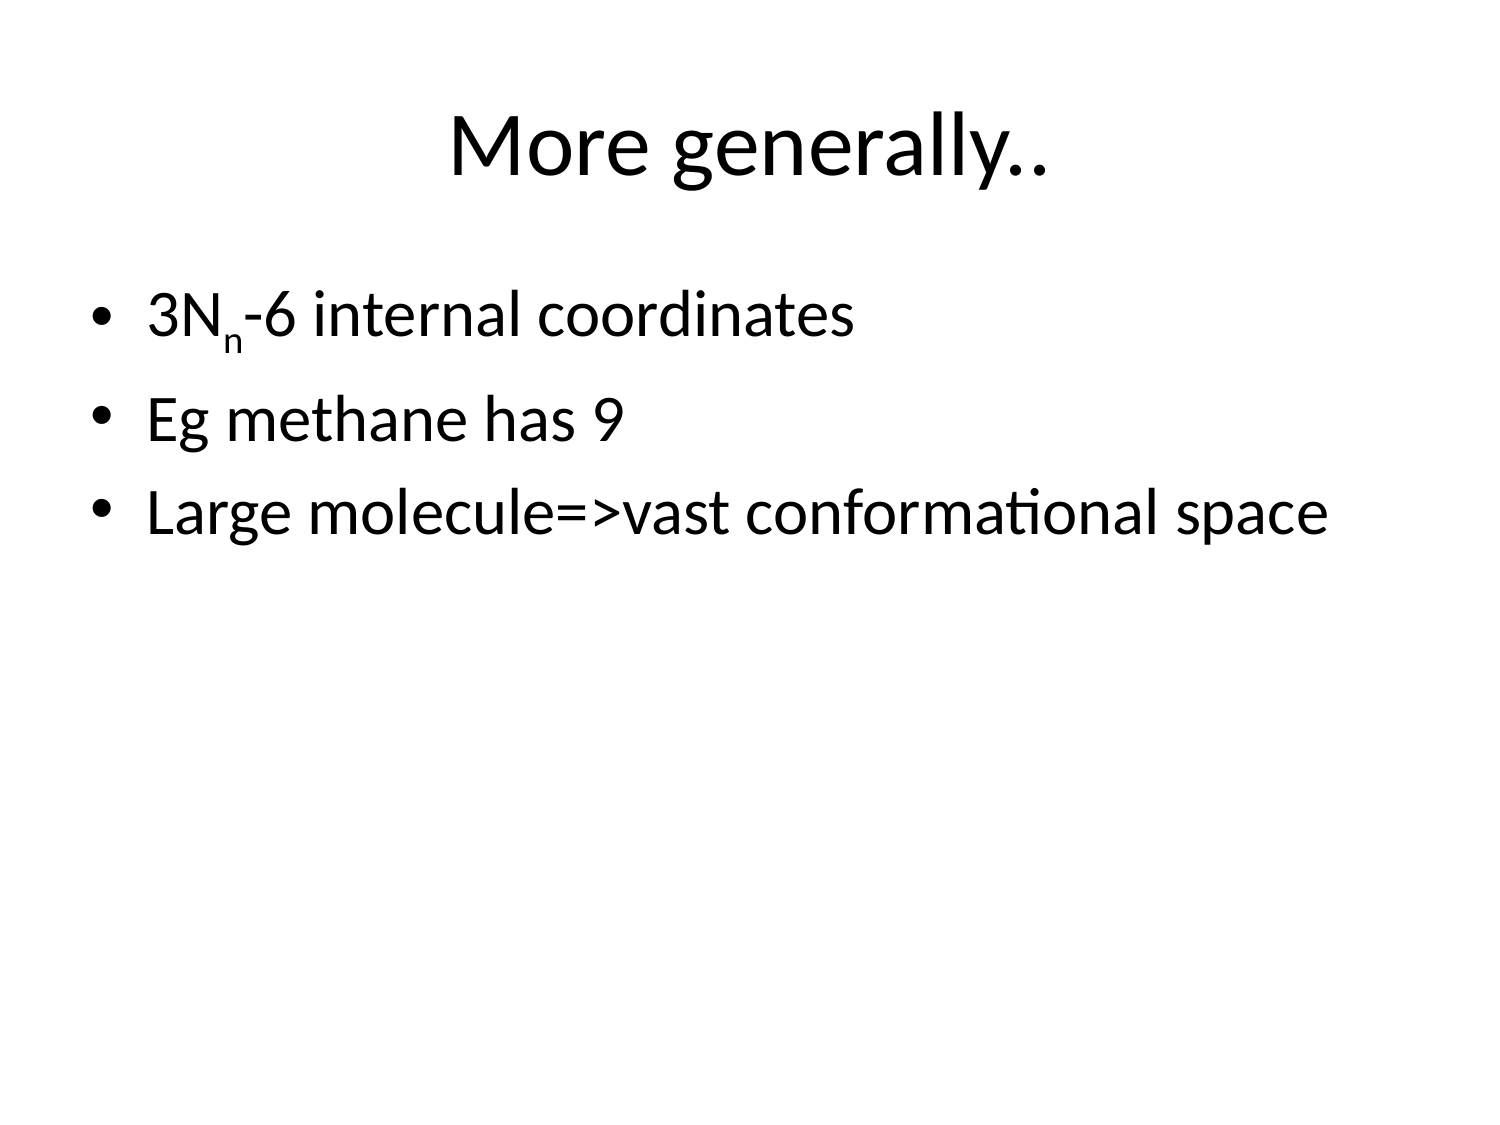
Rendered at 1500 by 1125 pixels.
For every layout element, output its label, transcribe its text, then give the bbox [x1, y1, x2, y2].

list 3Nn-6 internal coordinates Eg methane has 9 Large molecule=>vast conformational space [75, 262, 1425, 1005]
title More generally.. [75, 45, 1425, 233]
